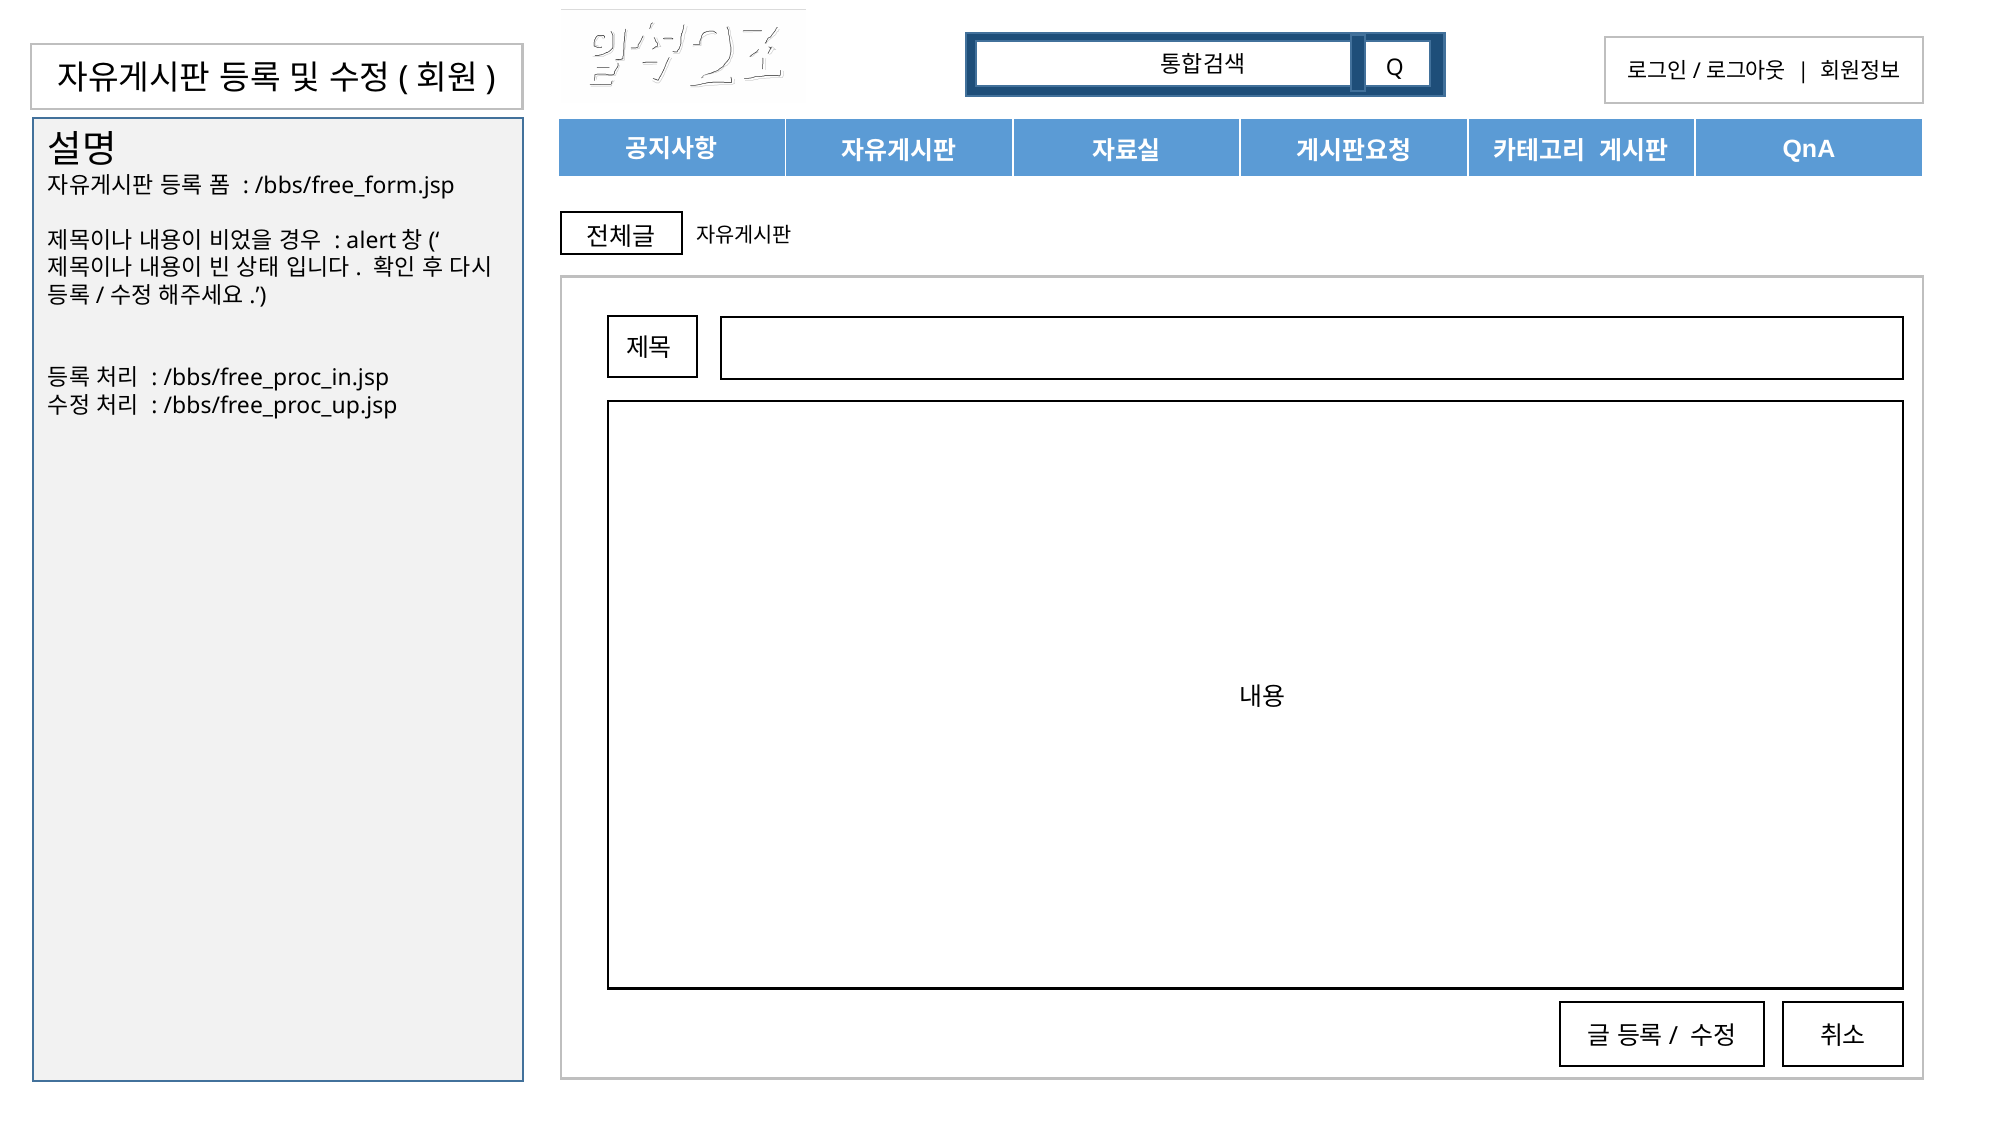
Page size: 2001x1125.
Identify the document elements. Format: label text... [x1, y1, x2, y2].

text_box [561, 276, 1923, 1079]
text_box 글 등록/ 수정 [1559, 1002, 1764, 1067]
text_box 자유게시판 [681, 214, 854, 254]
table_header QnA [1696, 119, 1922, 176]
table_header 카테고리 게시판 [1469, 119, 1694, 176]
table_header 게시판요청 [1241, 119, 1467, 176]
text_box 내용 [608, 401, 1903, 989]
text_box 제목 [608, 315, 697, 378]
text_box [965, 30, 1445, 97]
table_header 자료실 [1014, 119, 1239, 176]
table_header 공지사항 [559, 119, 785, 176]
text_box [721, 317, 1903, 379]
picture [560, 5, 806, 104]
text_box 로그인/로그아웃 | 회원정보 [1605, 37, 1923, 103]
text_box 전체글 [560, 212, 682, 255]
text_box 설명 자유게시판 등록 폼 : /bbs/free_form.jsp 제목이나 내용이 비었을 경우 : alert창(‘제목이나 내용이 빈 상태 입니다. 확인 후 다시 등록/수정 해주세요.’) 등록 처리 : /bbs/free_proc_in.jsp 수정 처리 : /bbs/free_proc_up.jsp [32, 117, 523, 1081]
table_header 자유게시판 [786, 119, 1012, 176]
text_box 취소 [1783, 1002, 1903, 1067]
text_box 자유게시판 등록 및 수정(회원) [30, 43, 523, 110]
